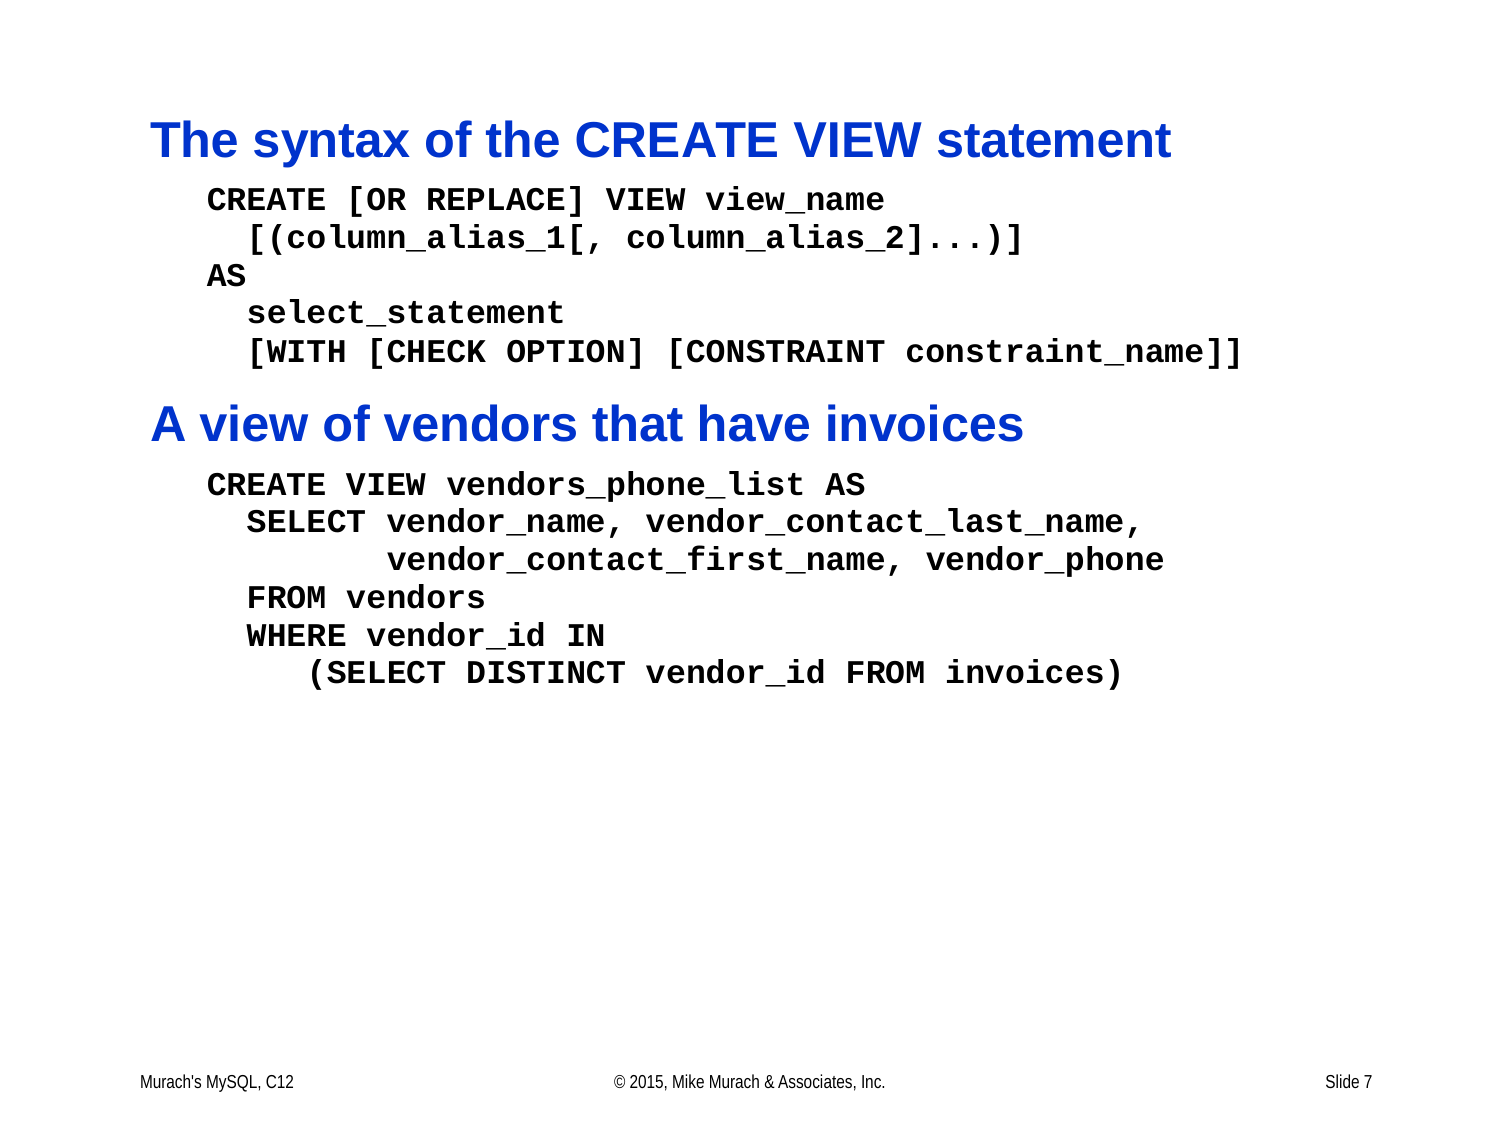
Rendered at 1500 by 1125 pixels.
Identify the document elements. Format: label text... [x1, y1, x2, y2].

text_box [149, 112, 1351, 760]
slide_number Murach's MySQL, C12 [124, 1024, 451, 1101]
footer © 2015, Mike Murach & Associates, Inc. [474, 1024, 1026, 1101]
slide_number Slide 7 [1074, 1024, 1388, 1101]
